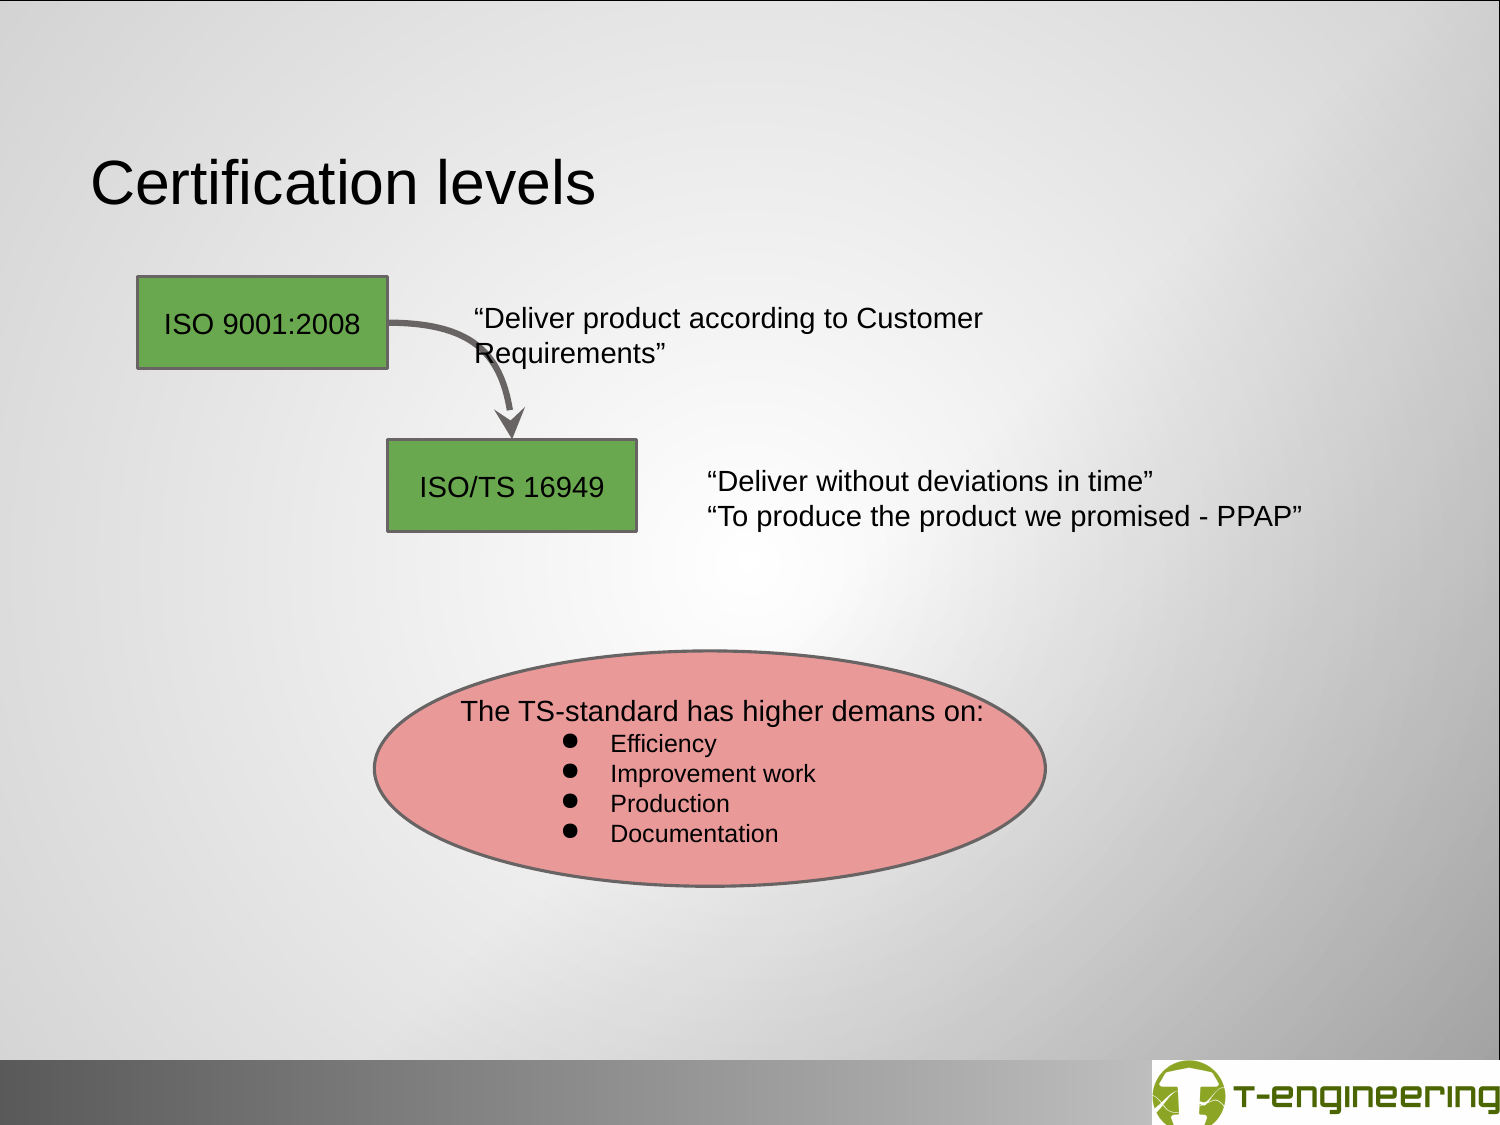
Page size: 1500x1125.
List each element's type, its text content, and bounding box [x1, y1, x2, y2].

text_box ISO 9001:2008 [137, 276, 388, 369]
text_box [387, 322, 513, 440]
text_box “Deliver without deviations in time” “To produce the product we promised - PPAP” [692, 447, 1373, 524]
text_box ISO/TS 16949 [387, 439, 637, 532]
picture [1152, 1060, 1500, 1125]
title Certification levels [75, 45, 1425, 233]
text_box “Deliver product according to Customer Requirements” [459, 284, 1019, 362]
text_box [374, 650, 1097, 887]
